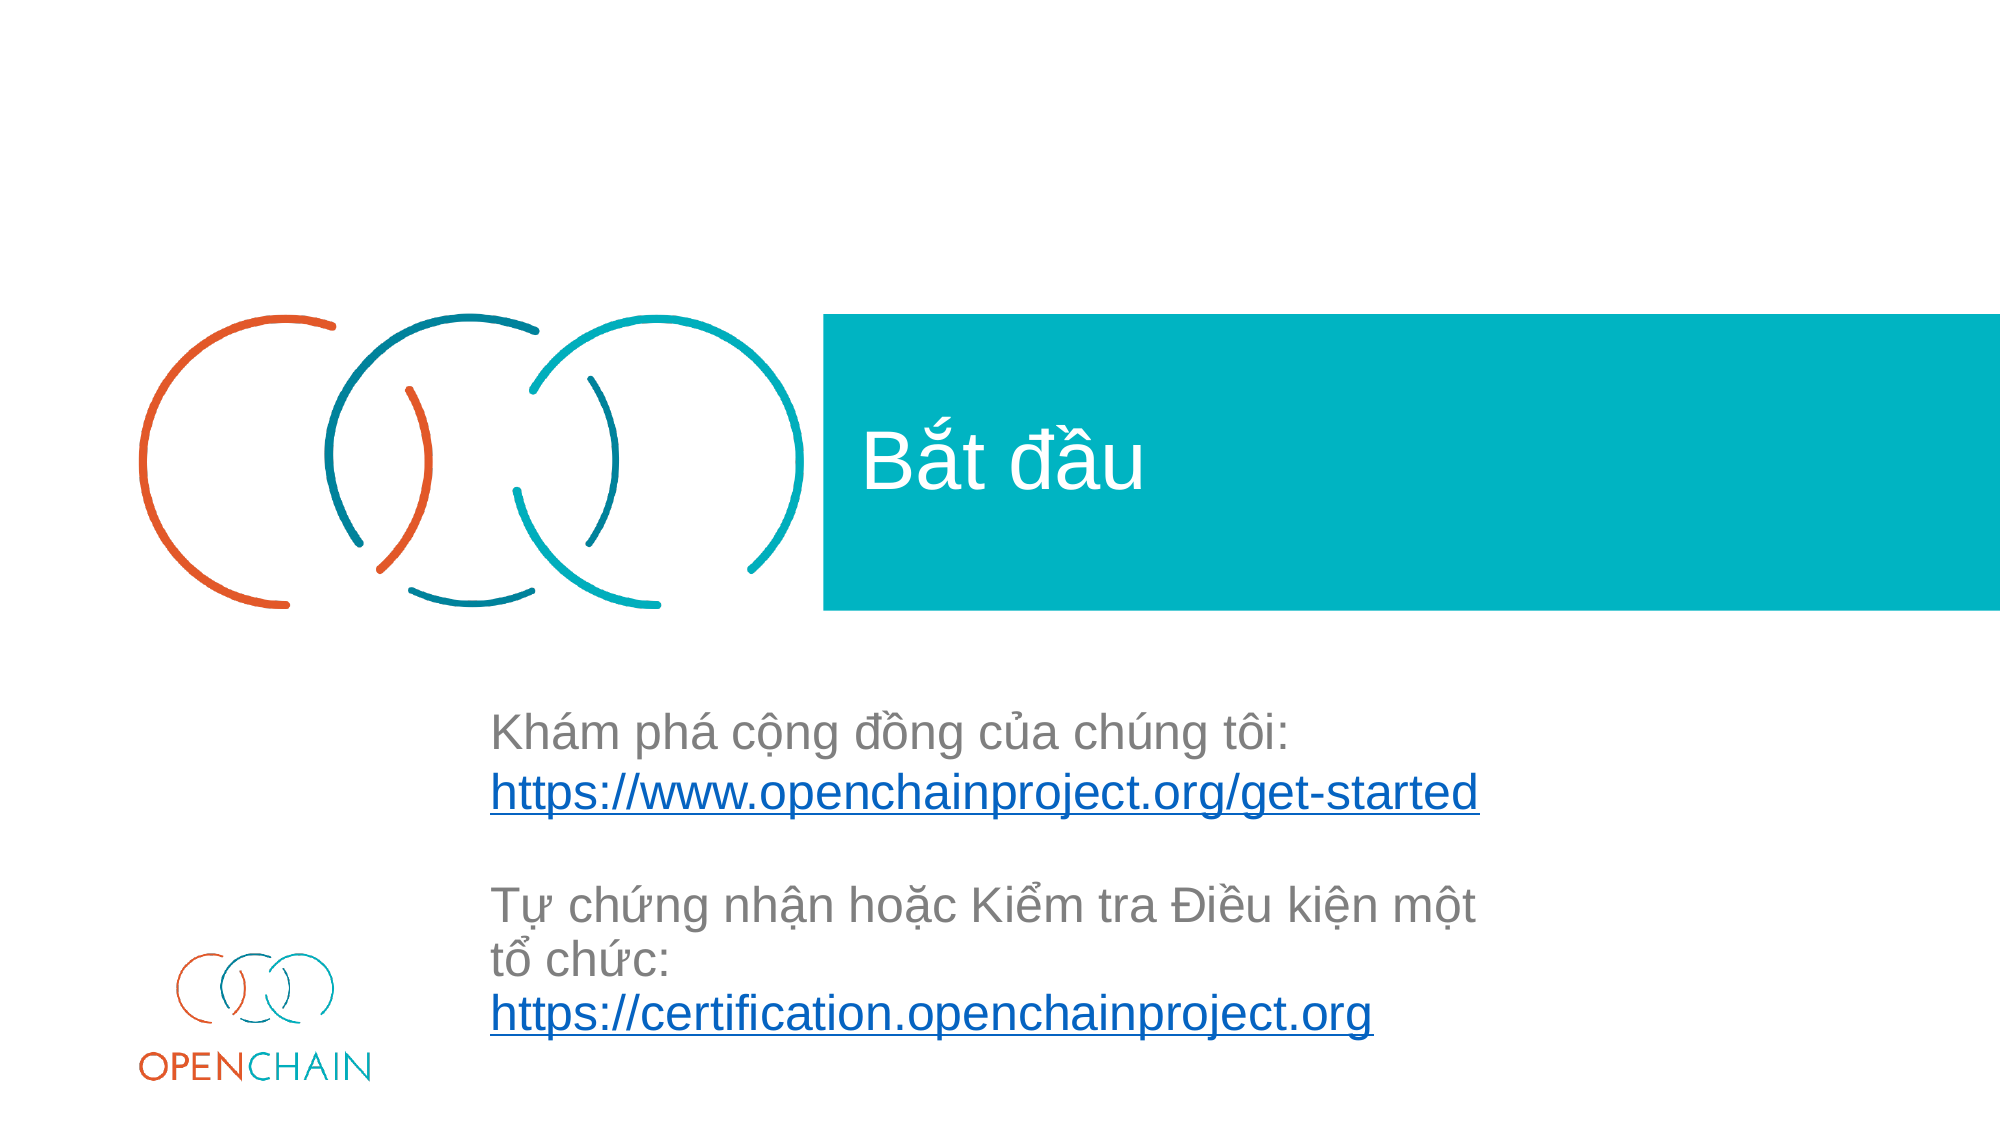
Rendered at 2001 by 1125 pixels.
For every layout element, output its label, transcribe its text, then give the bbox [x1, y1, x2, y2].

title Bắt đầu [845, 314, 2000, 611]
text_box Khám phá cộng đồng của chúng tôi: https://www.openchainproject.org/get-started Tự chứng nhận hoặc Kiểm tra Điều kiện một tổ chức: https://certification.openchainproject.org [475, 684, 1525, 982]
picture [137, 313, 806, 611]
picture [137, 951, 372, 1082]
